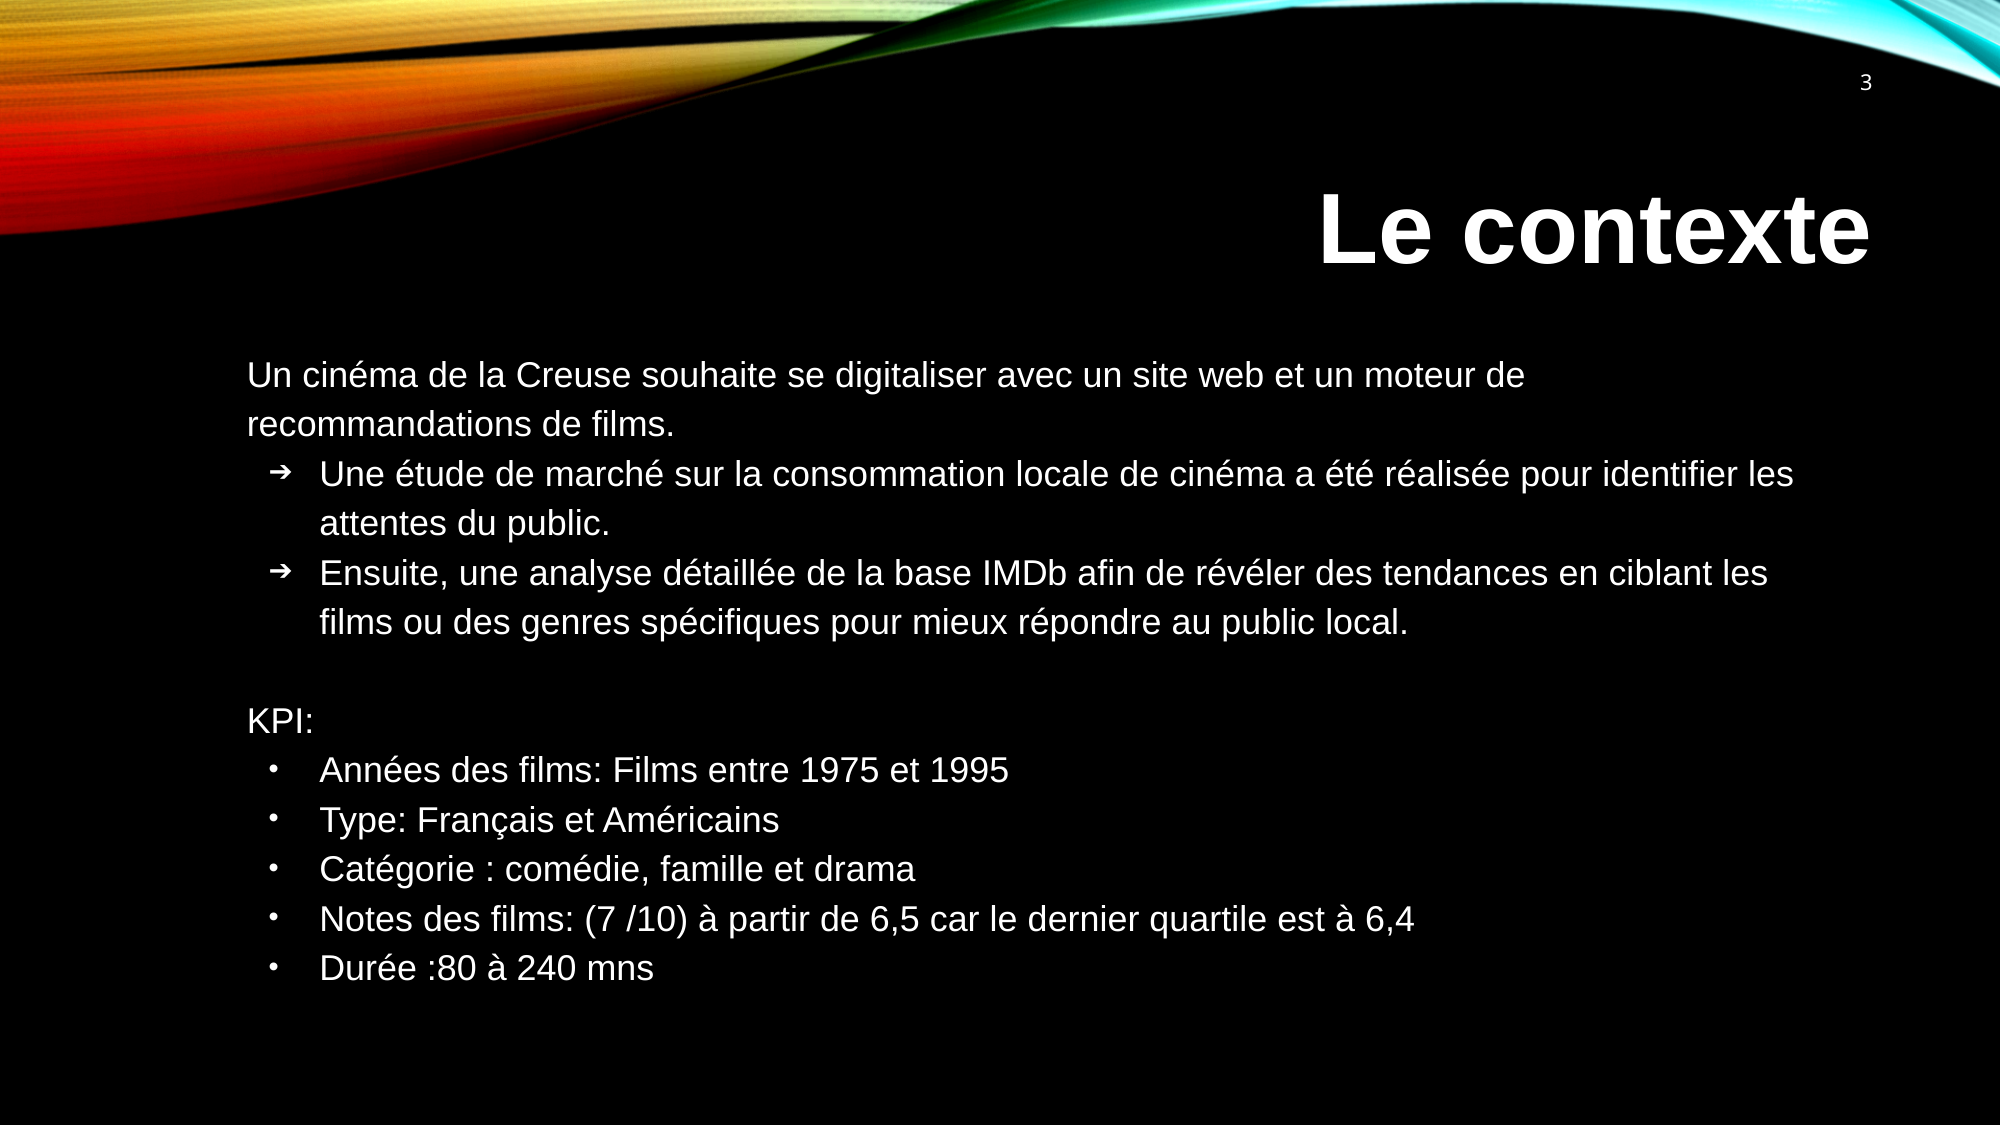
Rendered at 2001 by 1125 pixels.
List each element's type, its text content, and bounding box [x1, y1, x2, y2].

picture [0, 0, 2000, 237]
list Un cinéma de la Creuse souhaite se digitaliser avec un site web et un moteur de recommandations de films. Une étude de marché sur la consommation locale de cinéma a été réalisée pour identifier les attentes du public. Ensuite, une analyse détaillée de la base IMDb afin de révéler des tendances en ciblant les films ou des genres spécifiques pour mieux répondre au public local. KPI: Années des films: Films entre 1975 et 1995 Type: Français et Américains Catégorie : comédie, famille et drama Notes des films: (7 /10) à partir de 6,5 car le dernier quartile est à 6,4 Durée :80 à 240 mns [231, 337, 1816, 998]
title Le contexte [474, 125, 1888, 338]
slide_number ‹#› [1437, 62, 1888, 105]
